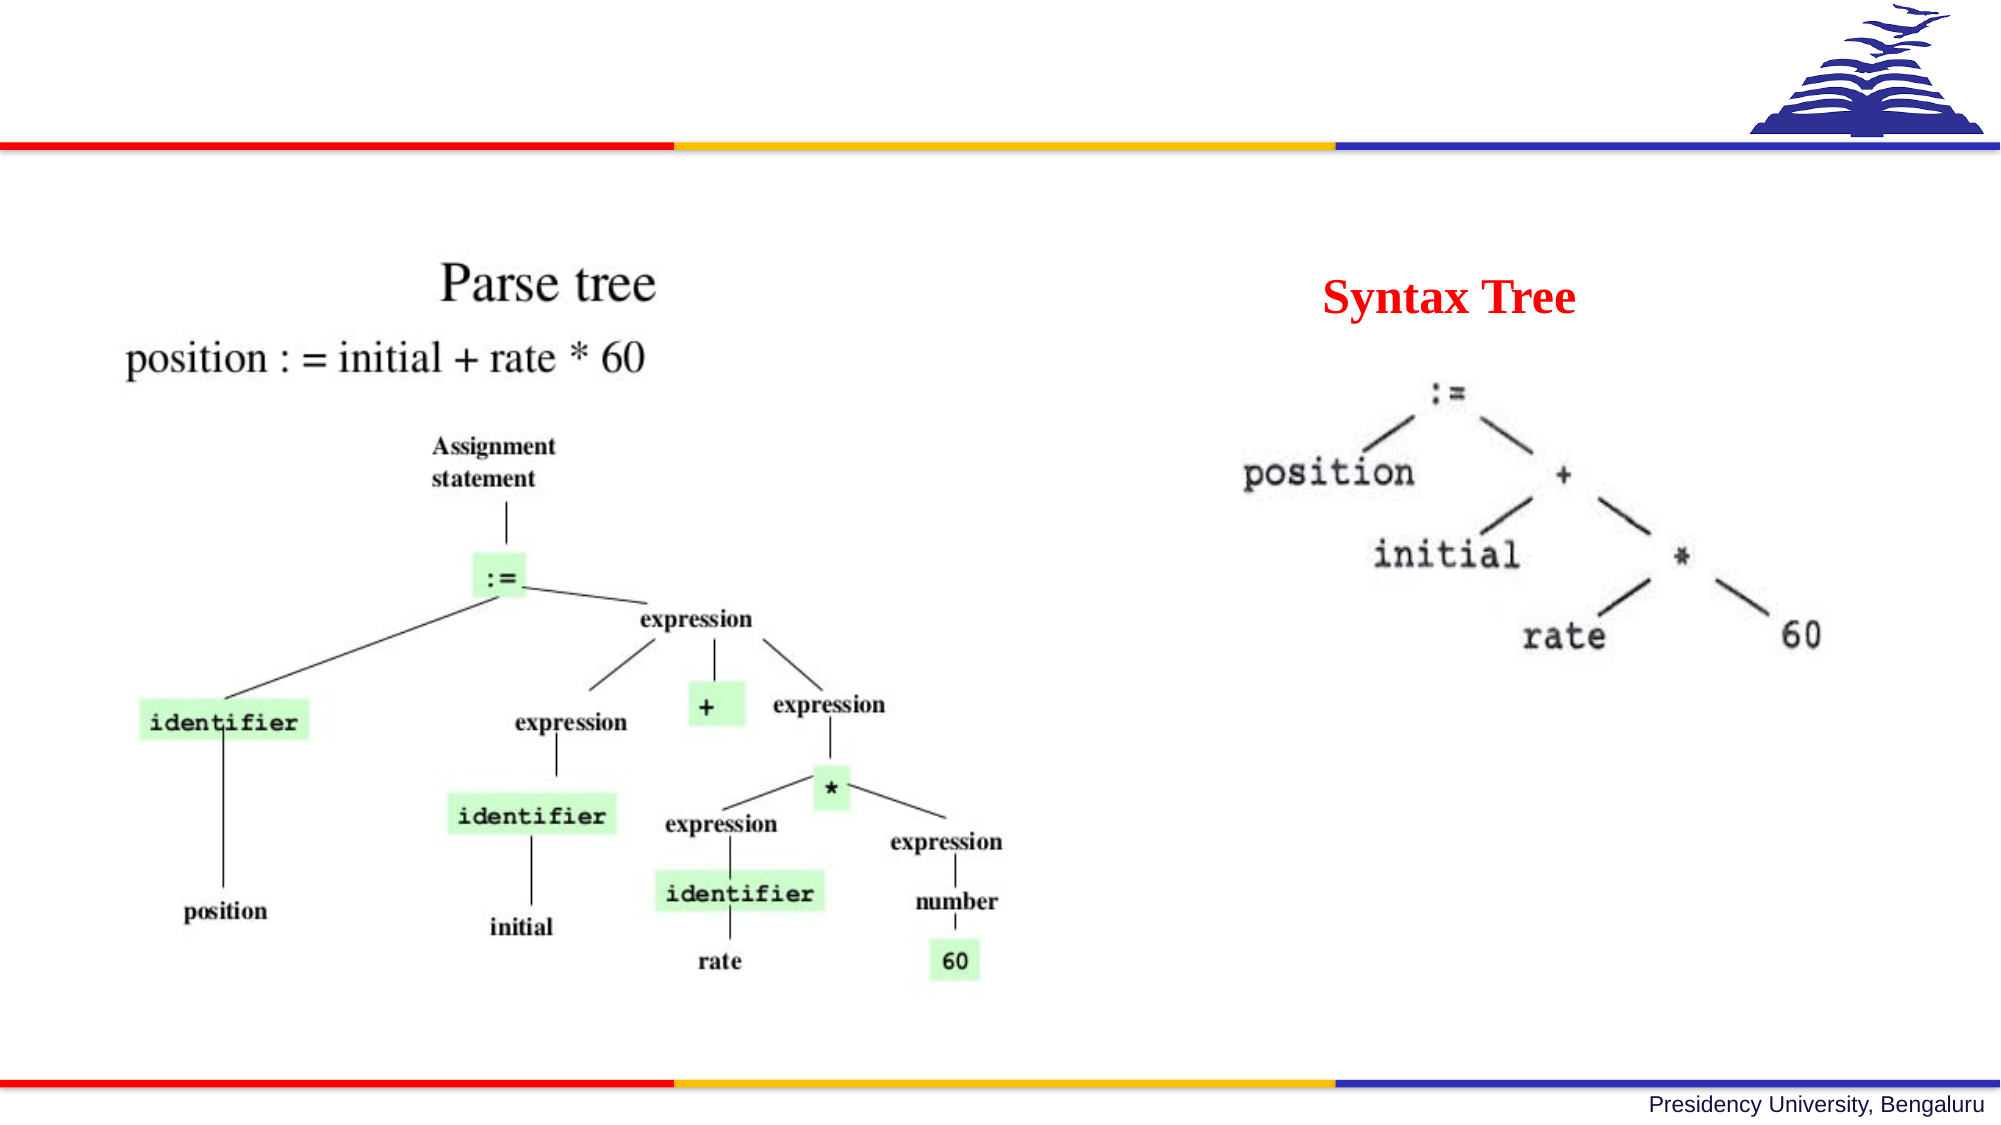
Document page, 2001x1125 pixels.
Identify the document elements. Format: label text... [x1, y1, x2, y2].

picture [1227, 363, 1836, 670]
picture [1749, 4, 1984, 138]
picture [57, 227, 1055, 1001]
text_box Syntax Tree [1307, 256, 1637, 332]
